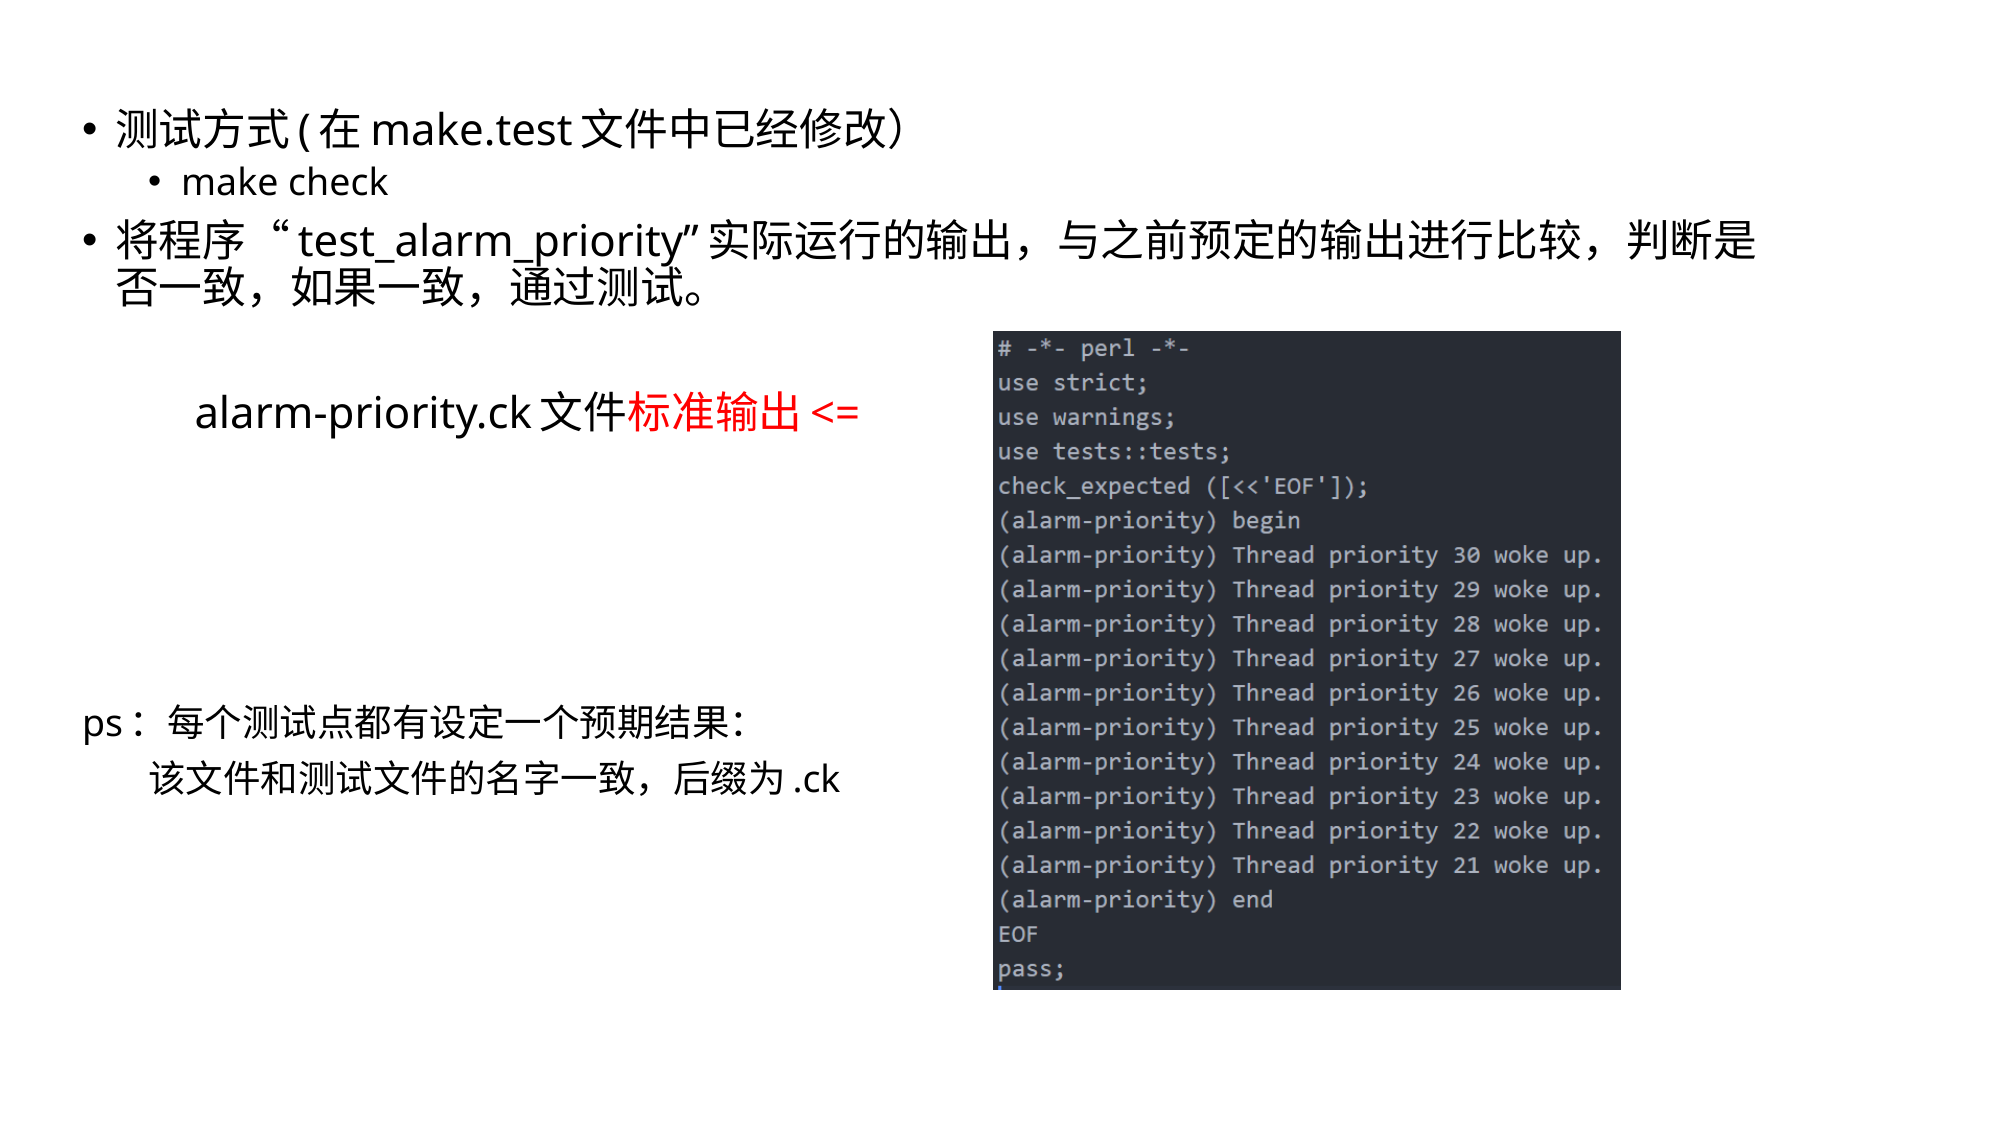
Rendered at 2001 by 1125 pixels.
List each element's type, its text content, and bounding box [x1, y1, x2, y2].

list 测试方式(在make.test文件中已经修改） make check 将程序“test_alarm_priority”实际运行的输出，与之前预定的输出进行比较，判断是否一致，如果一致，通过测试。 alarm-priority.ck文件标准输出<= ps：每个测试点都有设定一个预期结果： 该文件和测试文件的名字一致，后缀为.ck [67, 100, 1793, 814]
picture [993, 331, 1621, 990]
